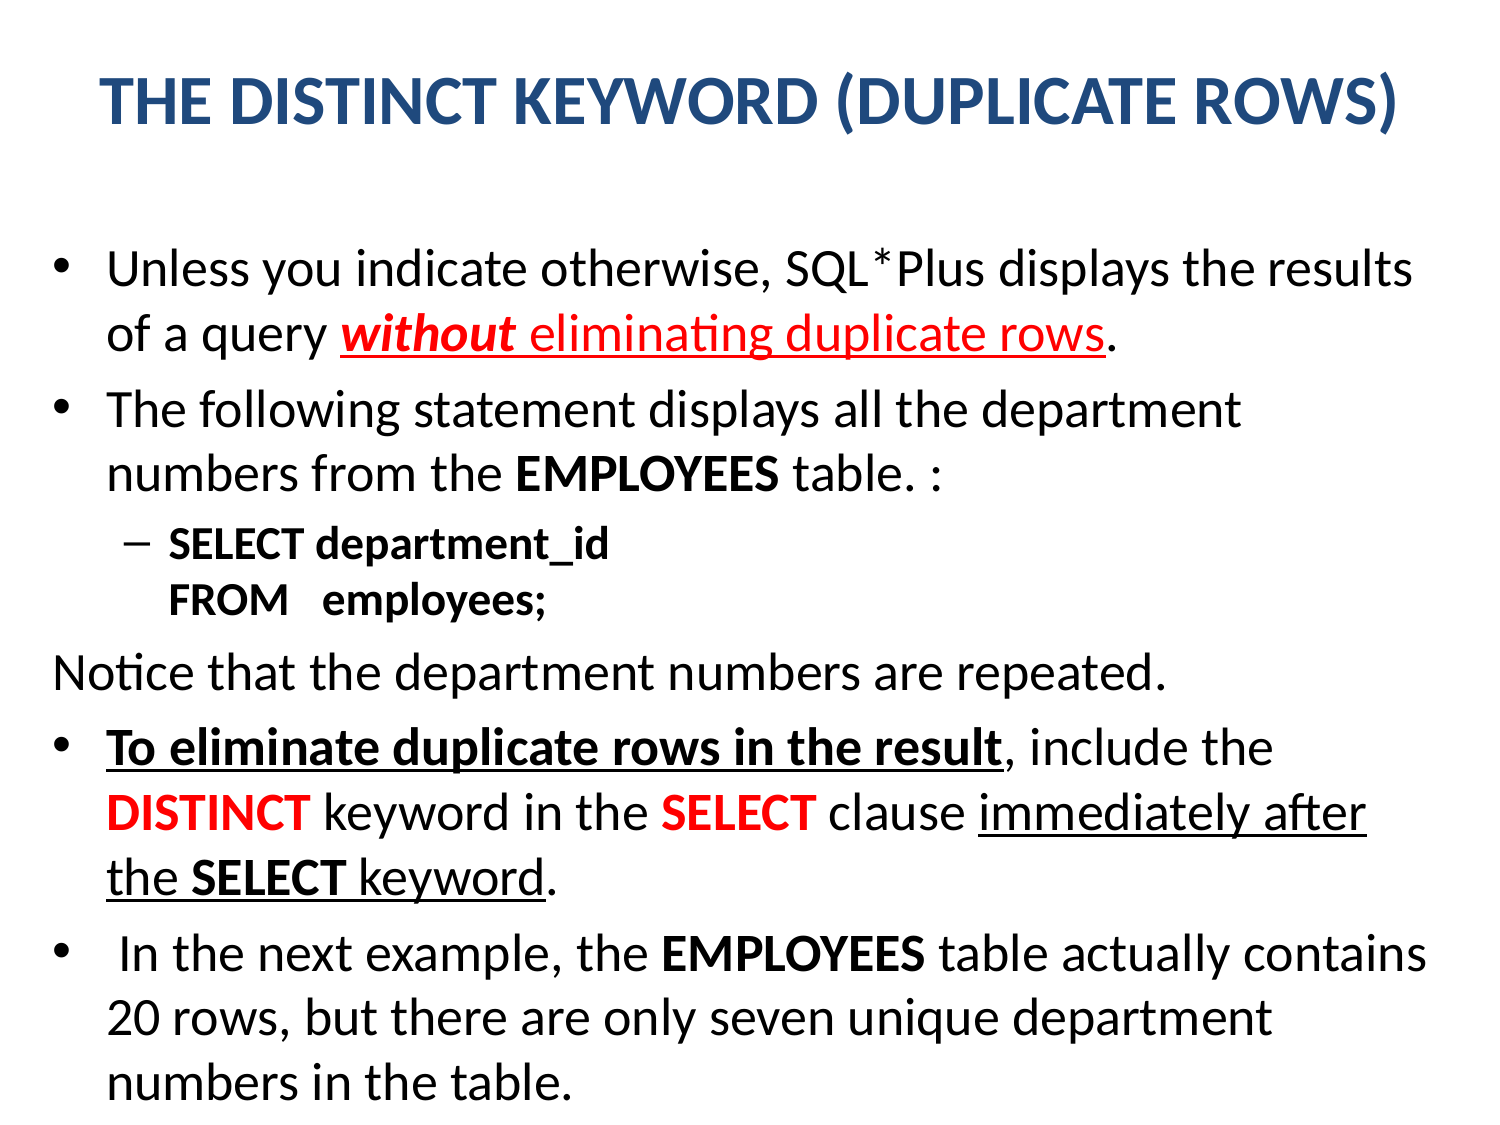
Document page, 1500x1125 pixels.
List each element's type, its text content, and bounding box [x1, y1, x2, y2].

list Unless you indicate otherwise, SQL*Plus displays the results of a query without eliminating duplicate rows. The following statement displays all the department numbers from the EMPLOYEES table. : SELECT department_id FROM employees; Notice that the department numbers are repeated. To eliminate duplicate rows in the result, include the DISTINCT keyword in the SELECT clause immediately after the SELECT keyword. In the next example, the EMPLOYEES table actually contains 20 rows, but there are only seven unique department numbers in the table. [37, 224, 1450, 1125]
title THE DISTINCT KEYWORD (DUPLICATE ROWS) [75, 45, 1425, 224]
